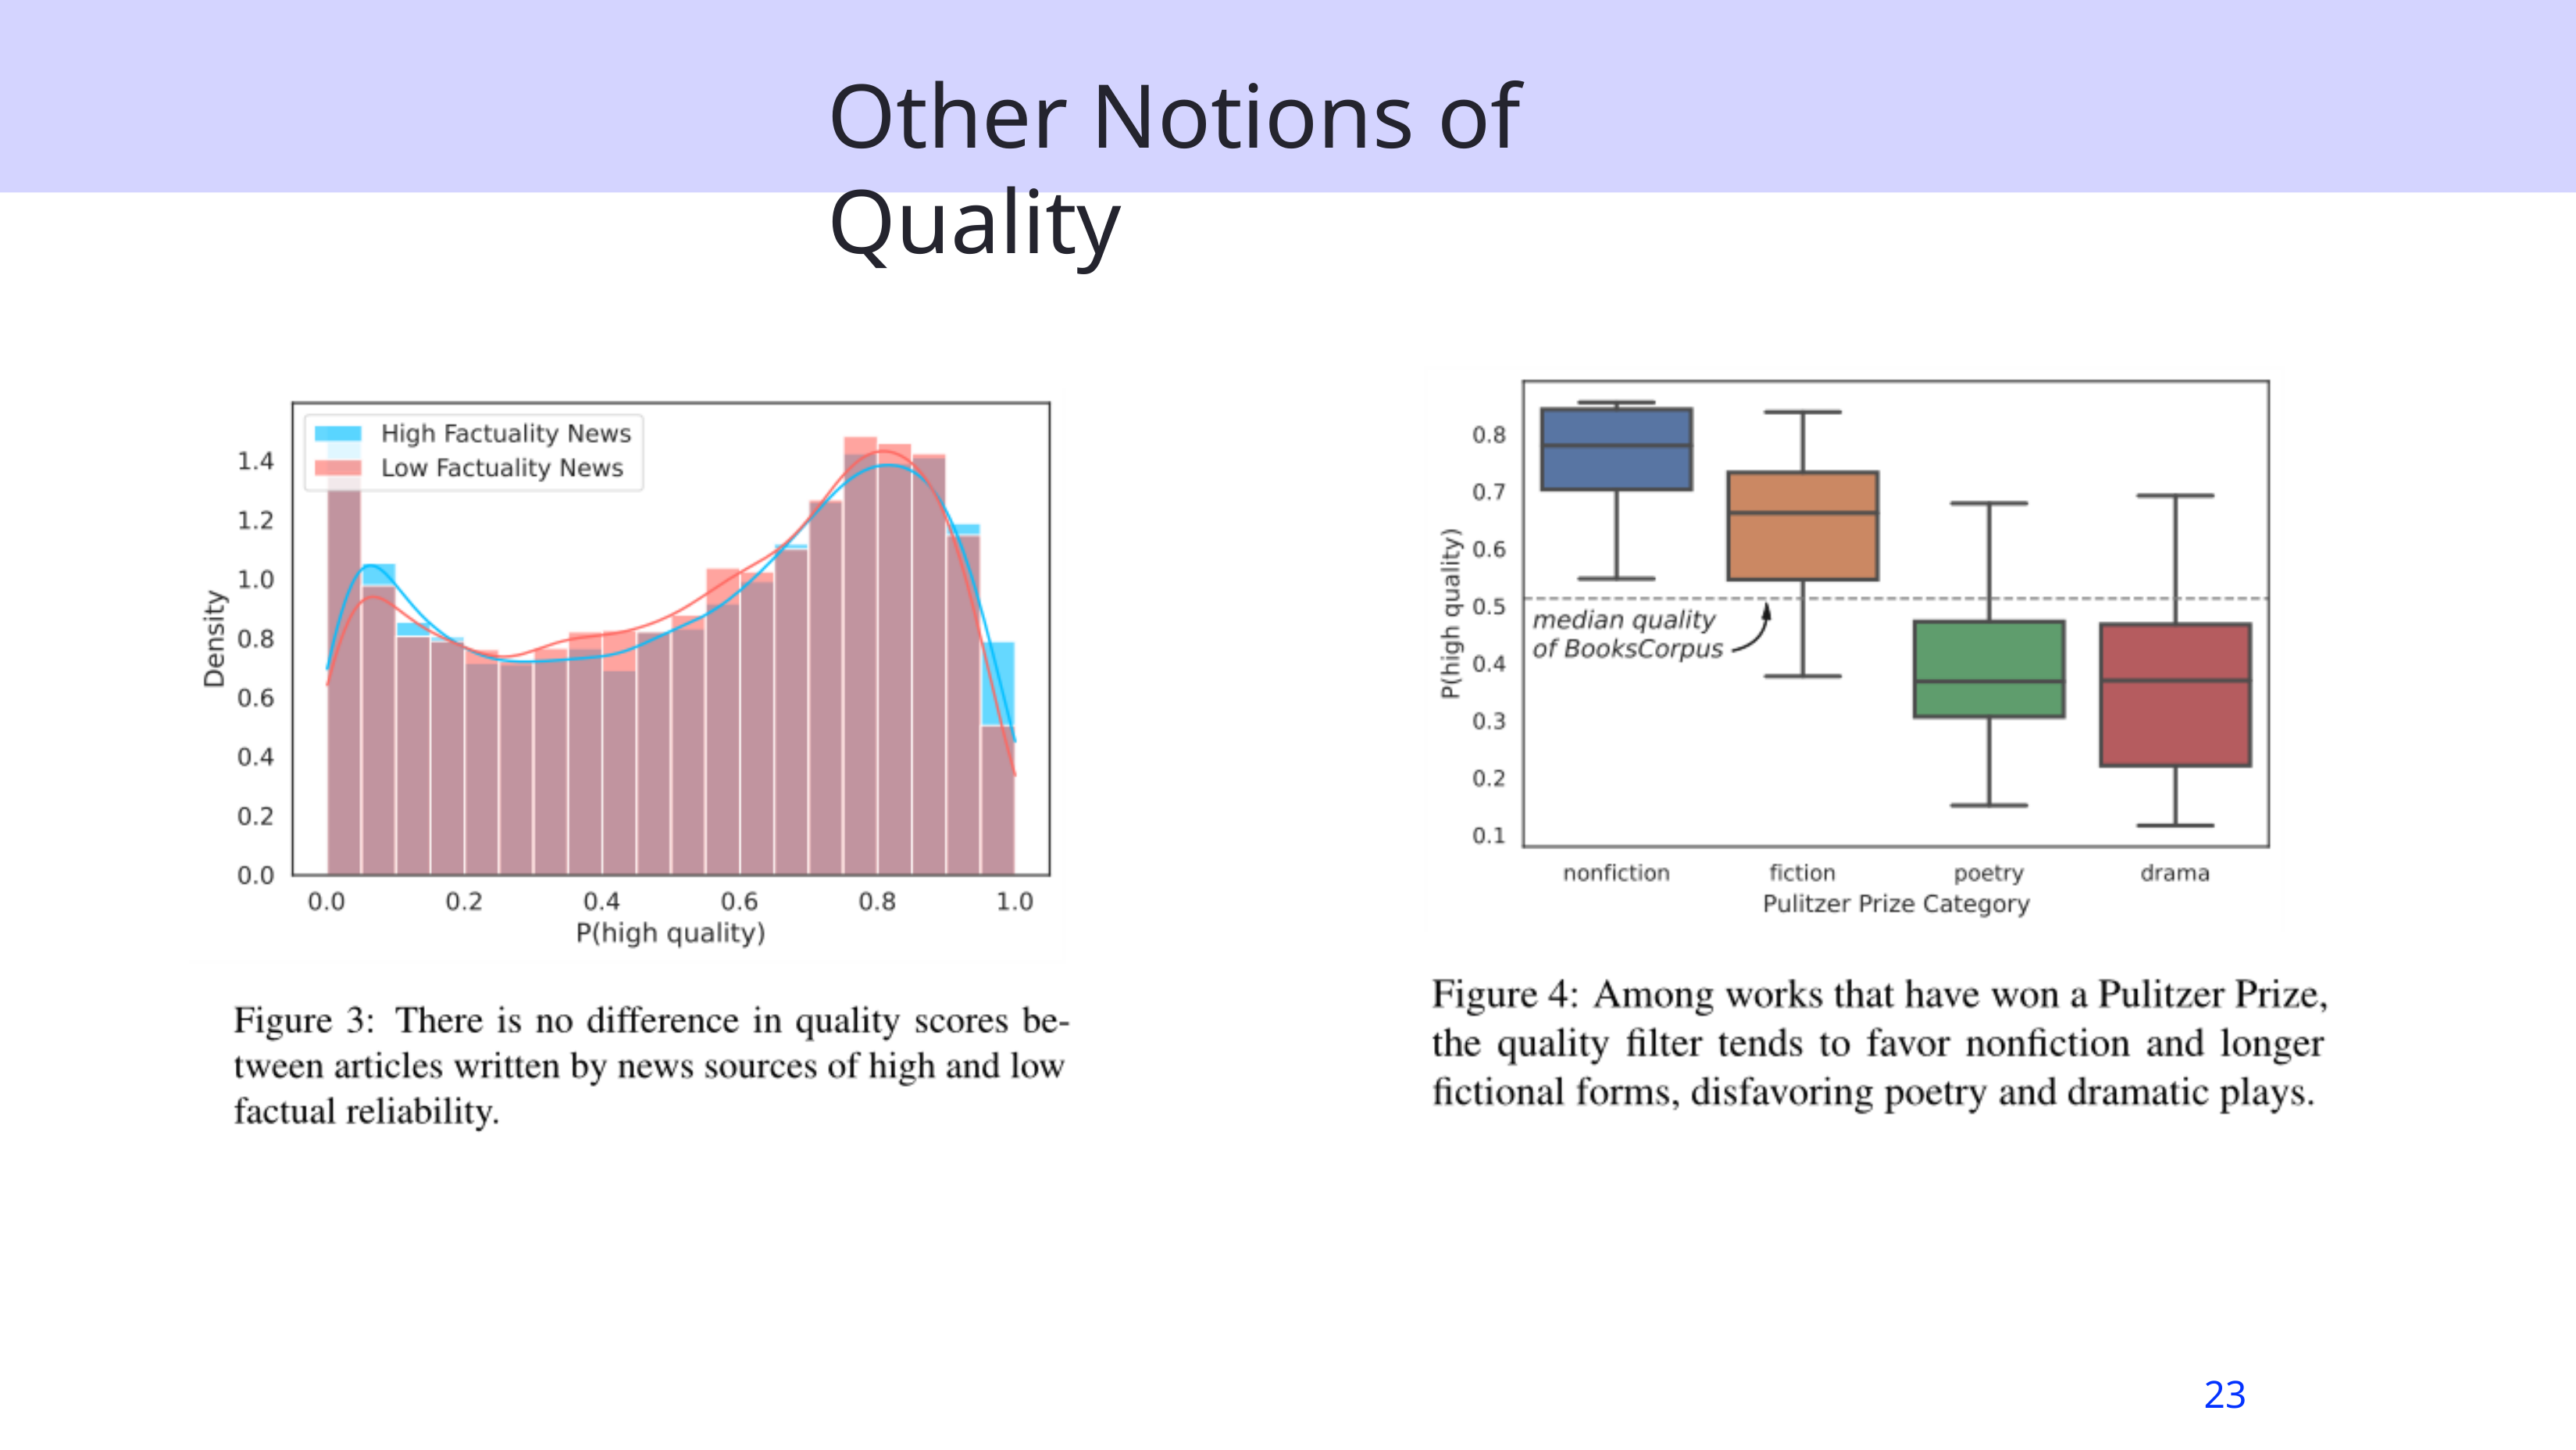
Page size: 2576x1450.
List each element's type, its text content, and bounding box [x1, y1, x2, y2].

title Other Notions of Quality [827, 60, 1749, 167]
picture [1395, 327, 2371, 1155]
picture [174, 352, 1096, 1155]
text_box 23 [2199, 1377, 2275, 1422]
